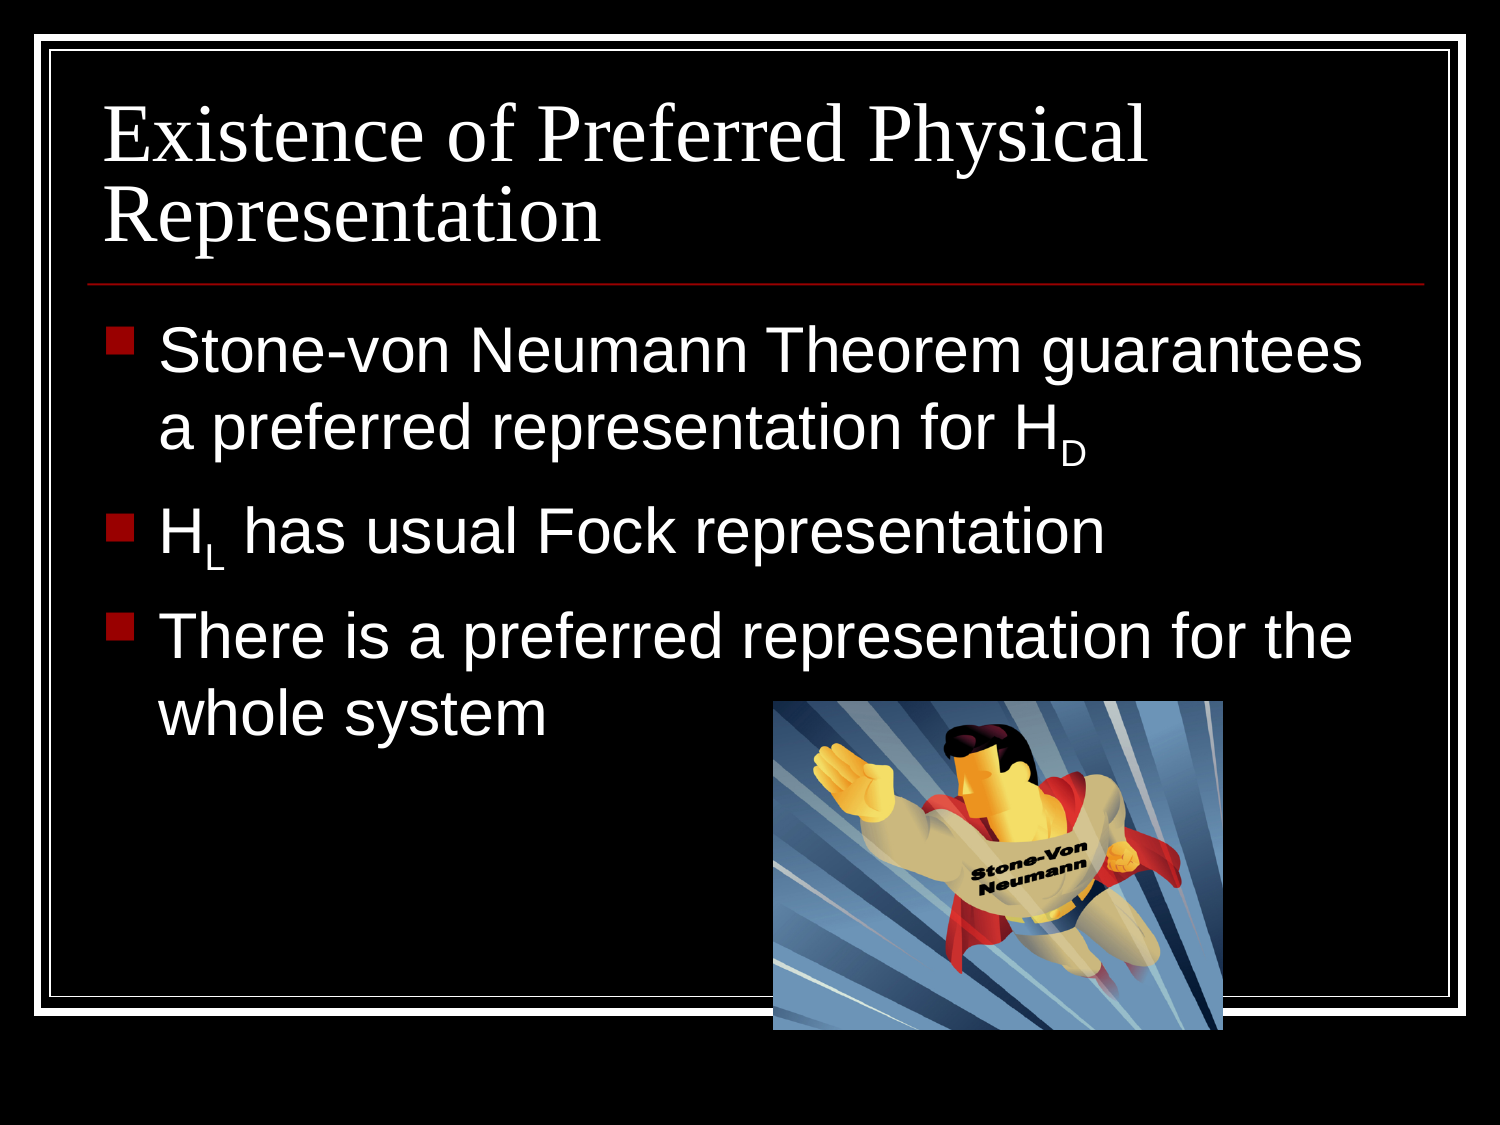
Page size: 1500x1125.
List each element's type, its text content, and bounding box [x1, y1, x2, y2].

title Existence of Preferred Physical Representation [87, 77, 1425, 266]
list Stone-von Neumann Theorem guarantees a preferred representation for HD HL has usual Fock representation There is a preferred representation for the whole system [87, 299, 1425, 963]
picture [773, 701, 1223, 1030]
